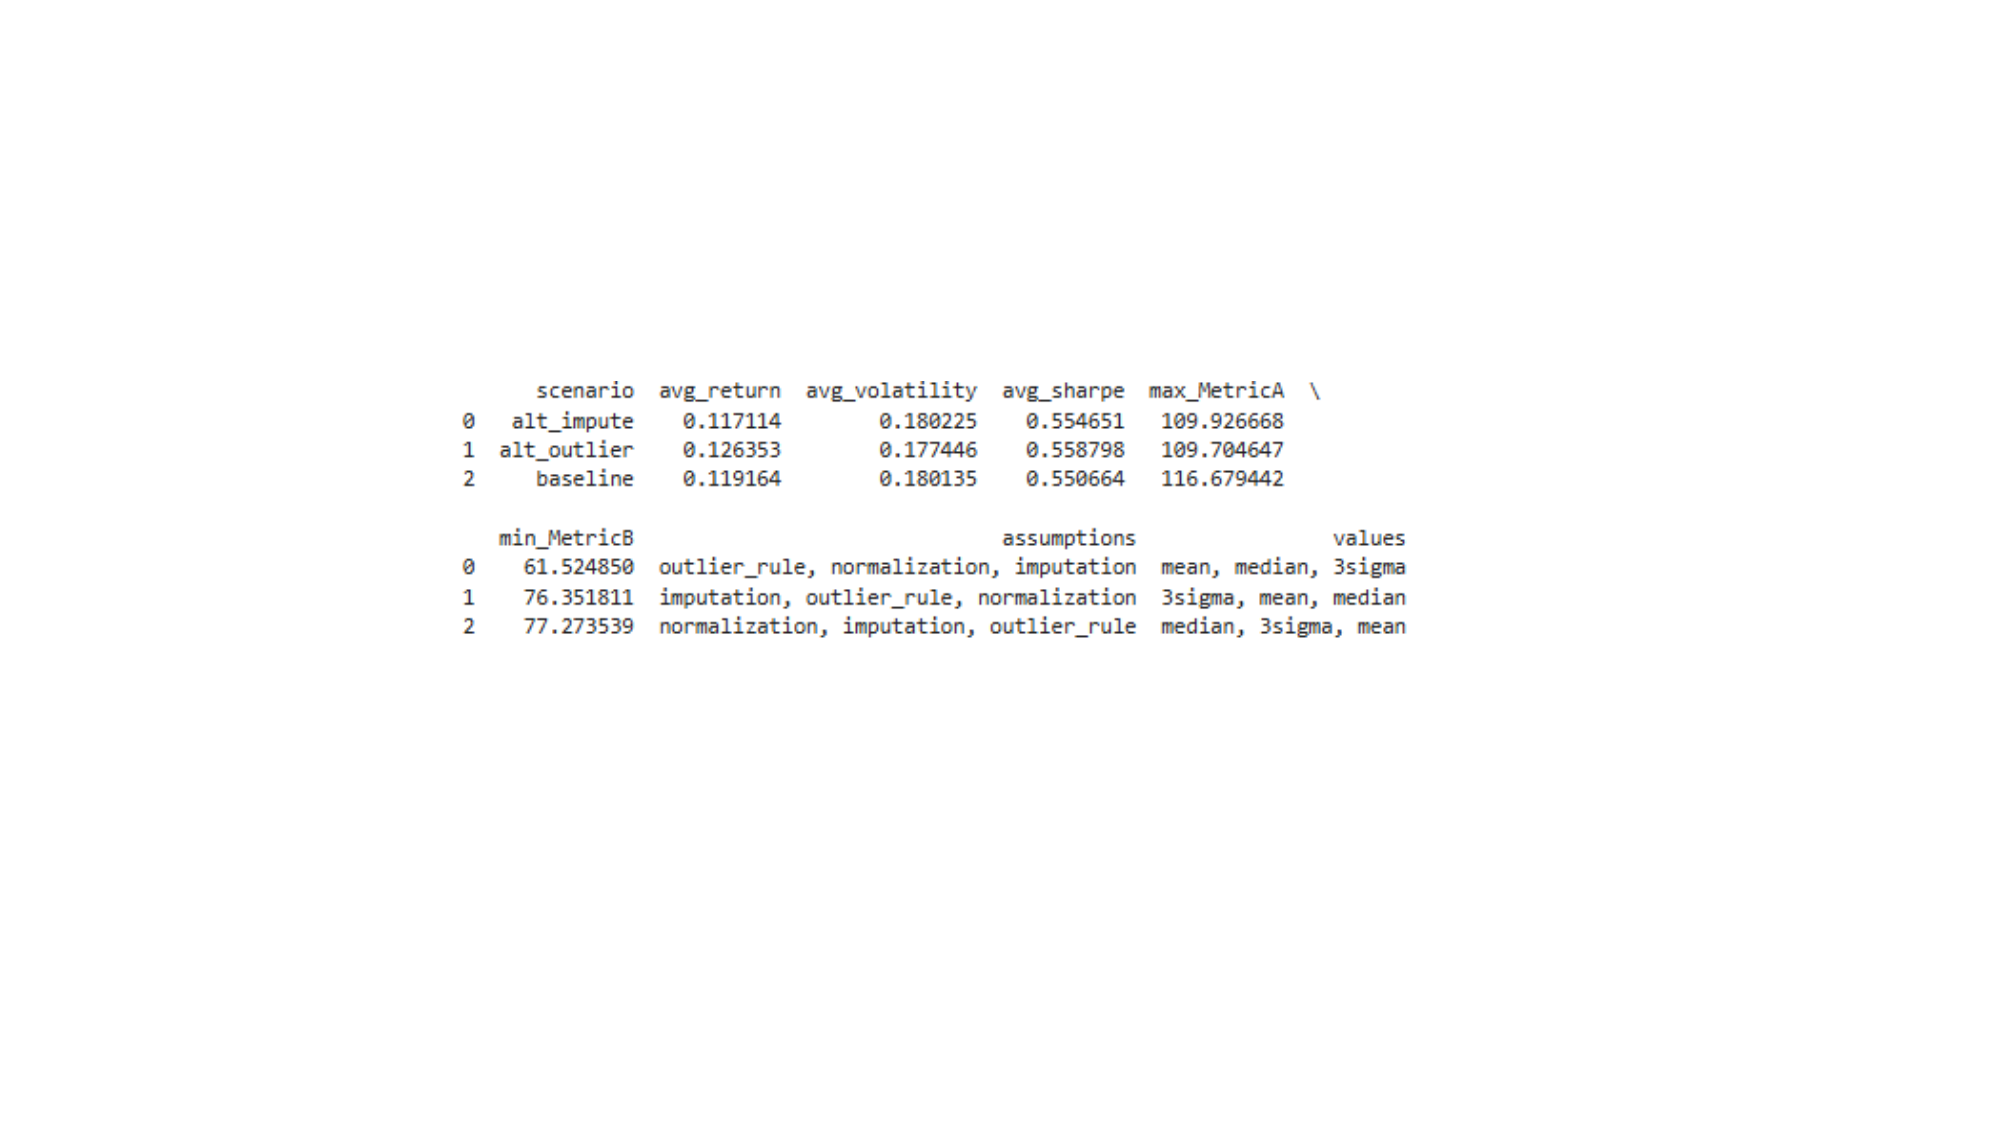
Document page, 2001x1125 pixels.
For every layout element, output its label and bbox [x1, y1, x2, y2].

picture [450, 381, 1504, 657]
